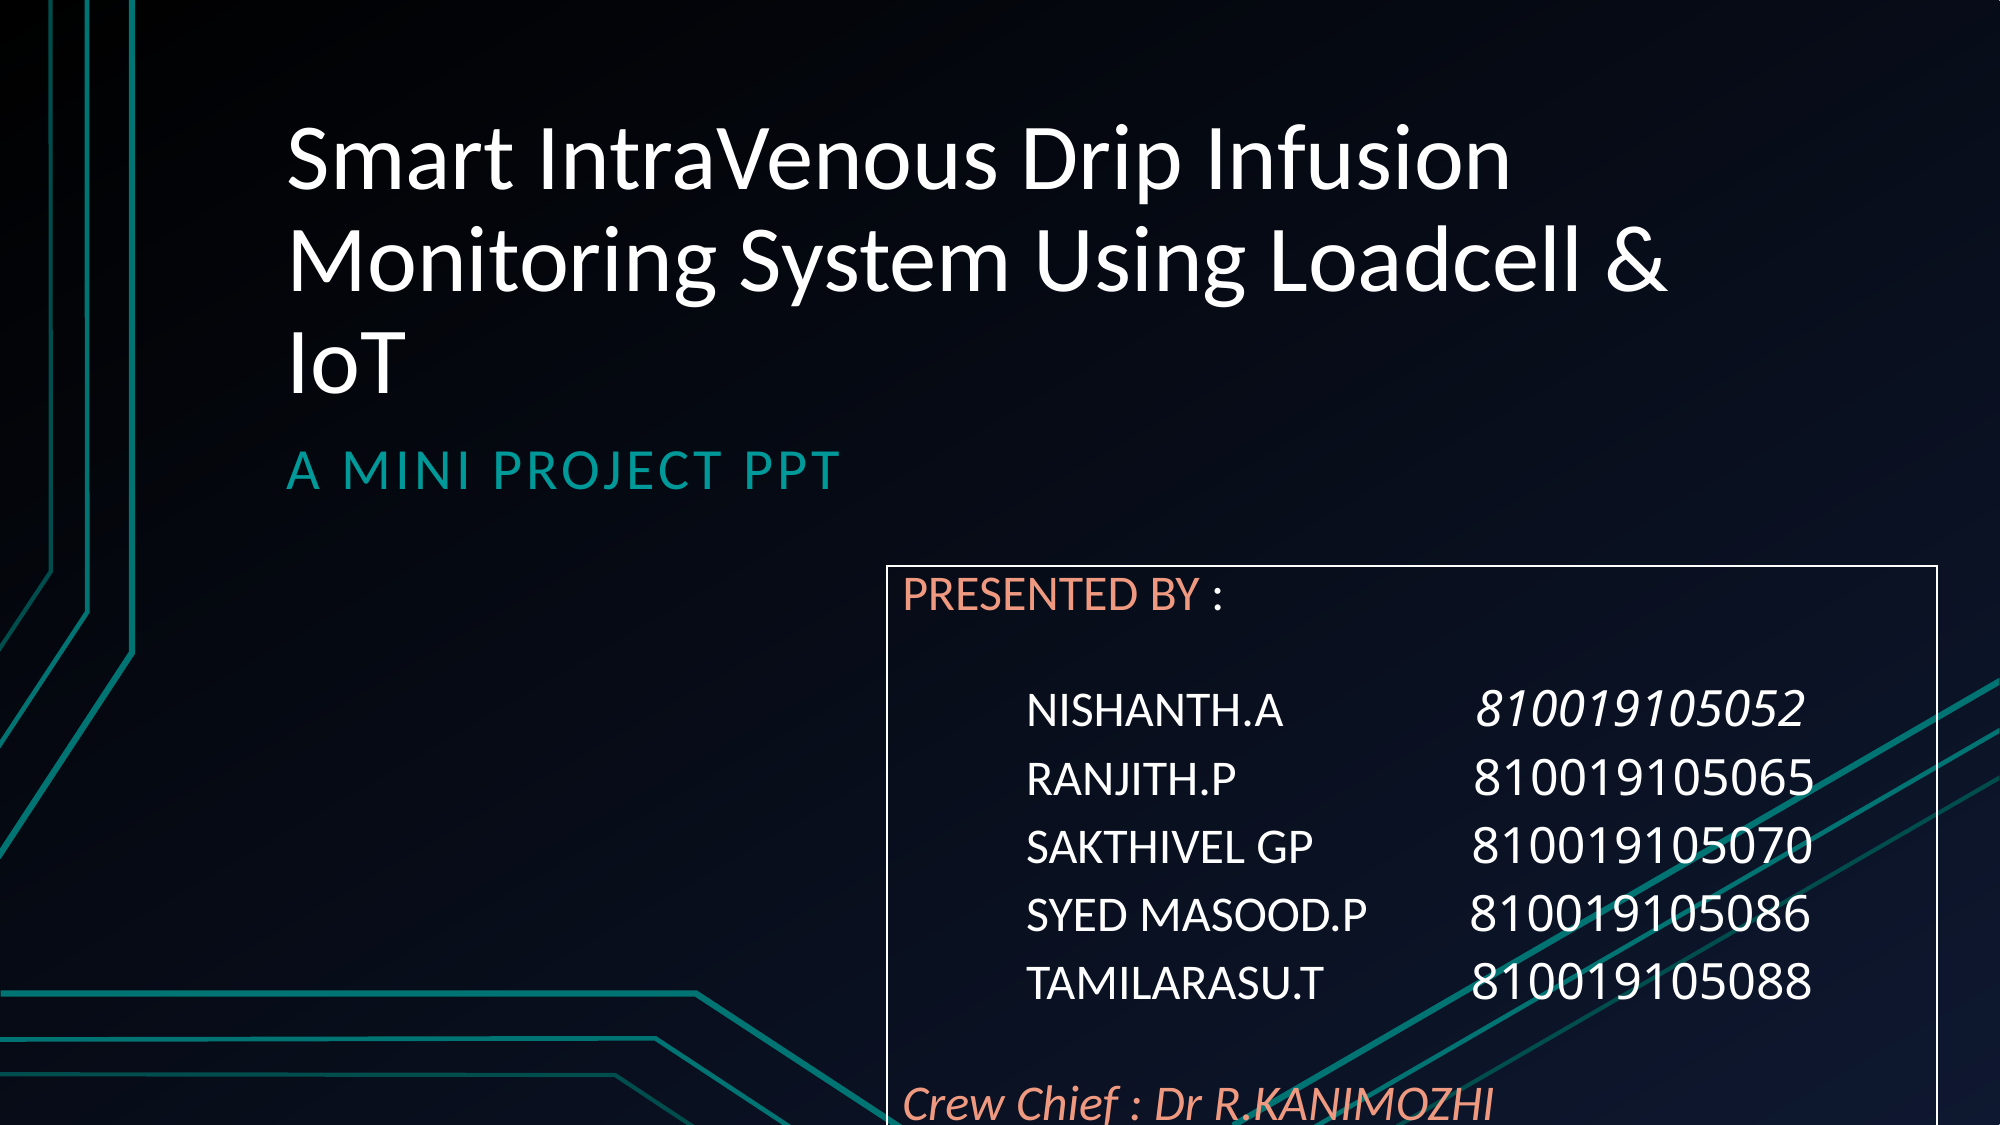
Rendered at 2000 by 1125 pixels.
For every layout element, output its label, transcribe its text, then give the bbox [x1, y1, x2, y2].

title Smart IntraVenous Drip Infusion Monitoring System Using Loadcell & IoT [266, 95, 1700, 424]
table_header PRESENTED BY : NISHANTH.A 810019105052 RANJITH.P 810019105065 SAKTHIVEL GP 810019105070 SYED MASOOD.P 810019105086 TAMILARASU.T 810019105088 Crew Chief : Dr R.KANIMOZHI [888, 567, 1936, 1125]
subtitle A Mini project ppt [266, 429, 1700, 717]
